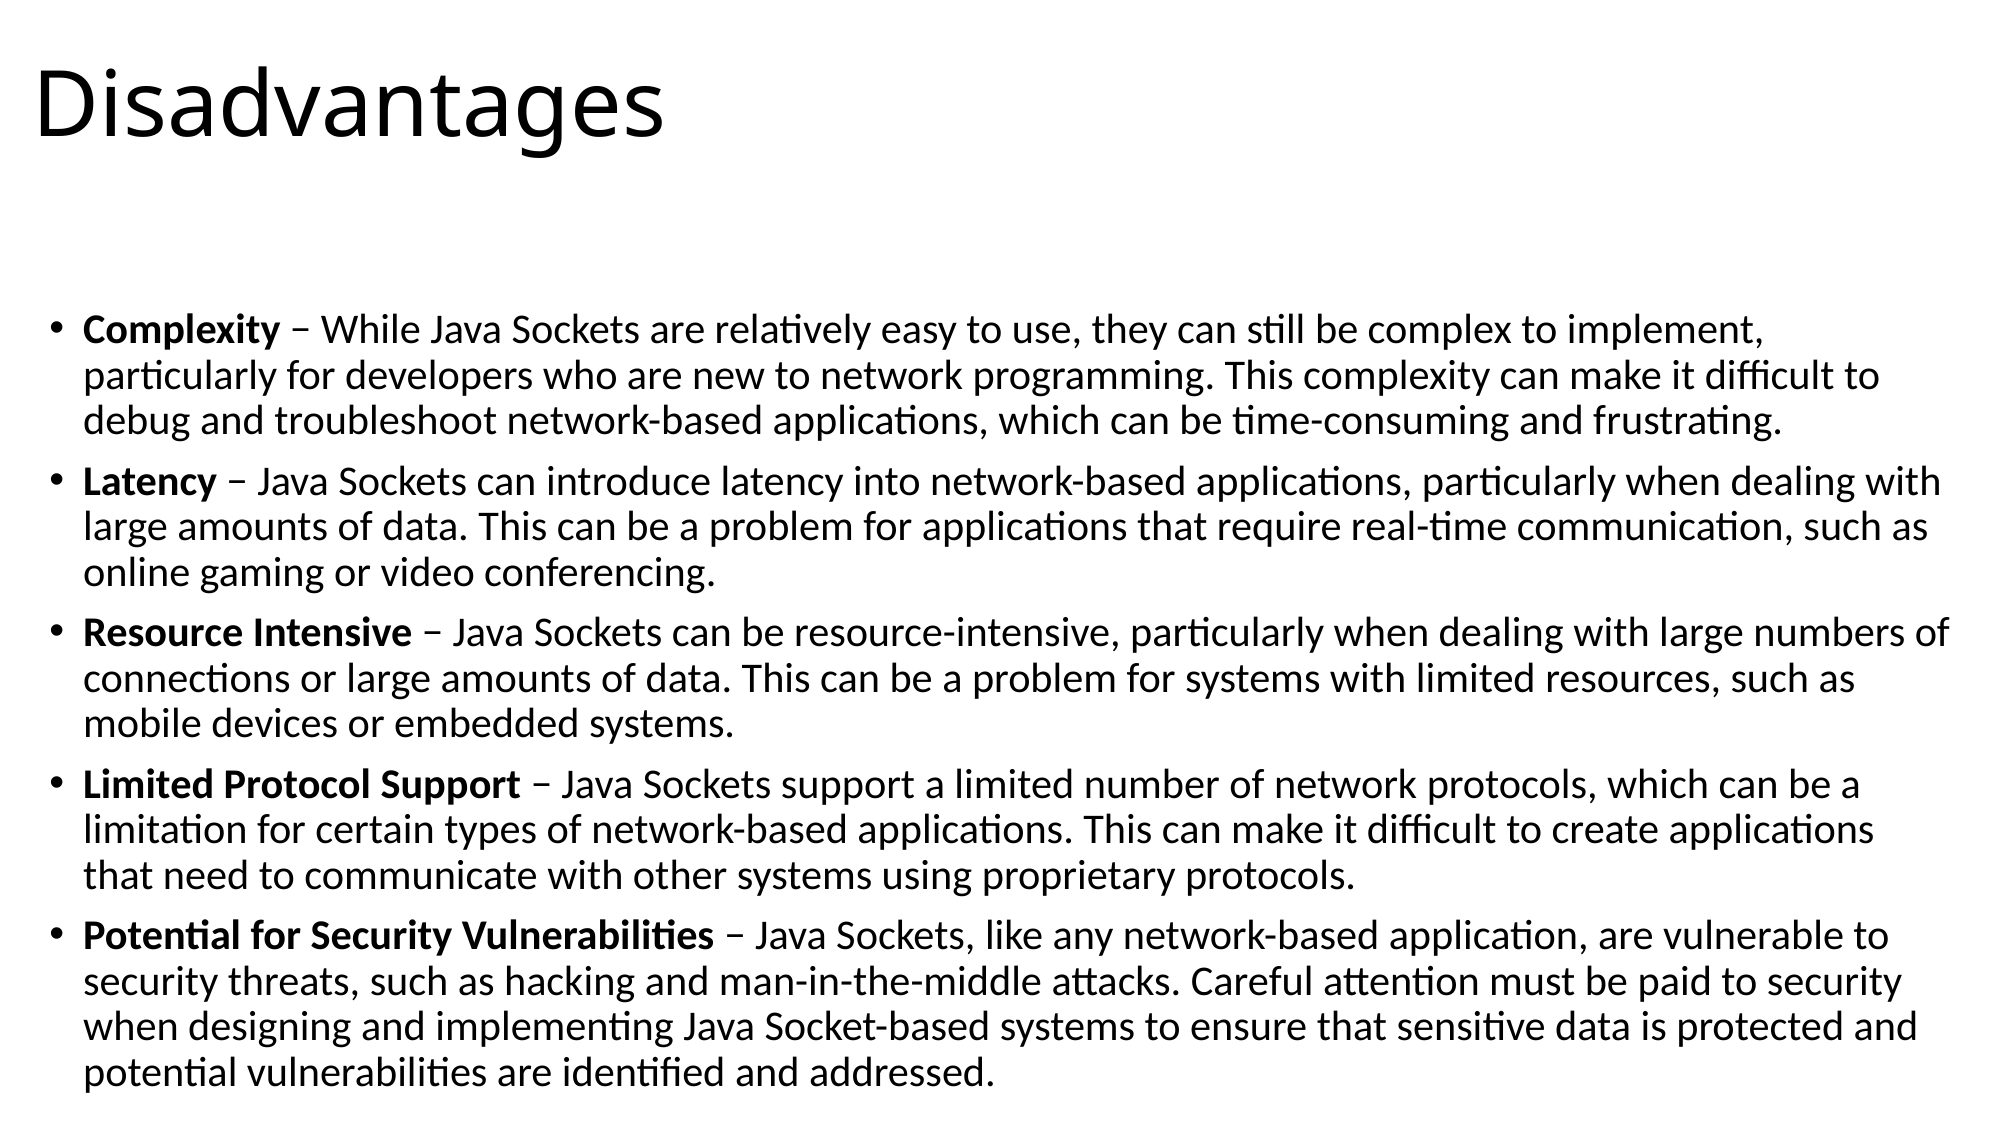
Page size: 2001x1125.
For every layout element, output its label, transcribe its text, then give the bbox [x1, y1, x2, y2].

title Disadvantages [17, 0, 1747, 214]
list Complexity − While Java Sockets are relatively easy to use, they can still be complex to implement, particularly for developers who are new to network programming. This complexity can make it difficult to debug and troubleshoot network-based applications, which can be time-consuming and frustrating. Latency − Java Sockets can introduce latency into network-based applications, particularly when dealing with large amounts of data. This can be a problem for applications that require real-time communication, such as online gaming or video conferencing. Resource Intensive − Java Sockets can be resource-intensive, particularly when dealing with large numbers of connections or large amounts of data. This can be a problem for systems with limited resources, such as mobile devices or embedded systems. Limited Protocol Support − Java Sockets support a limited number of network protocols, which can be a limitation for certain types of network-based applications. This can make it difficult to create applications that need to communicate with other systems using proprietary protocols. Potential for Security Vulnerabilities − Java Sockets, like any network-based application, are vulnerable to security threats, such as hacking and man-in-the-middle attacks. Careful attention must be paid to security when designing and implementing Java Socket-based systems to ensure that sensitive data is protected and potential vulnerabilities are identified and addressed. [34, 299, 1968, 1104]
